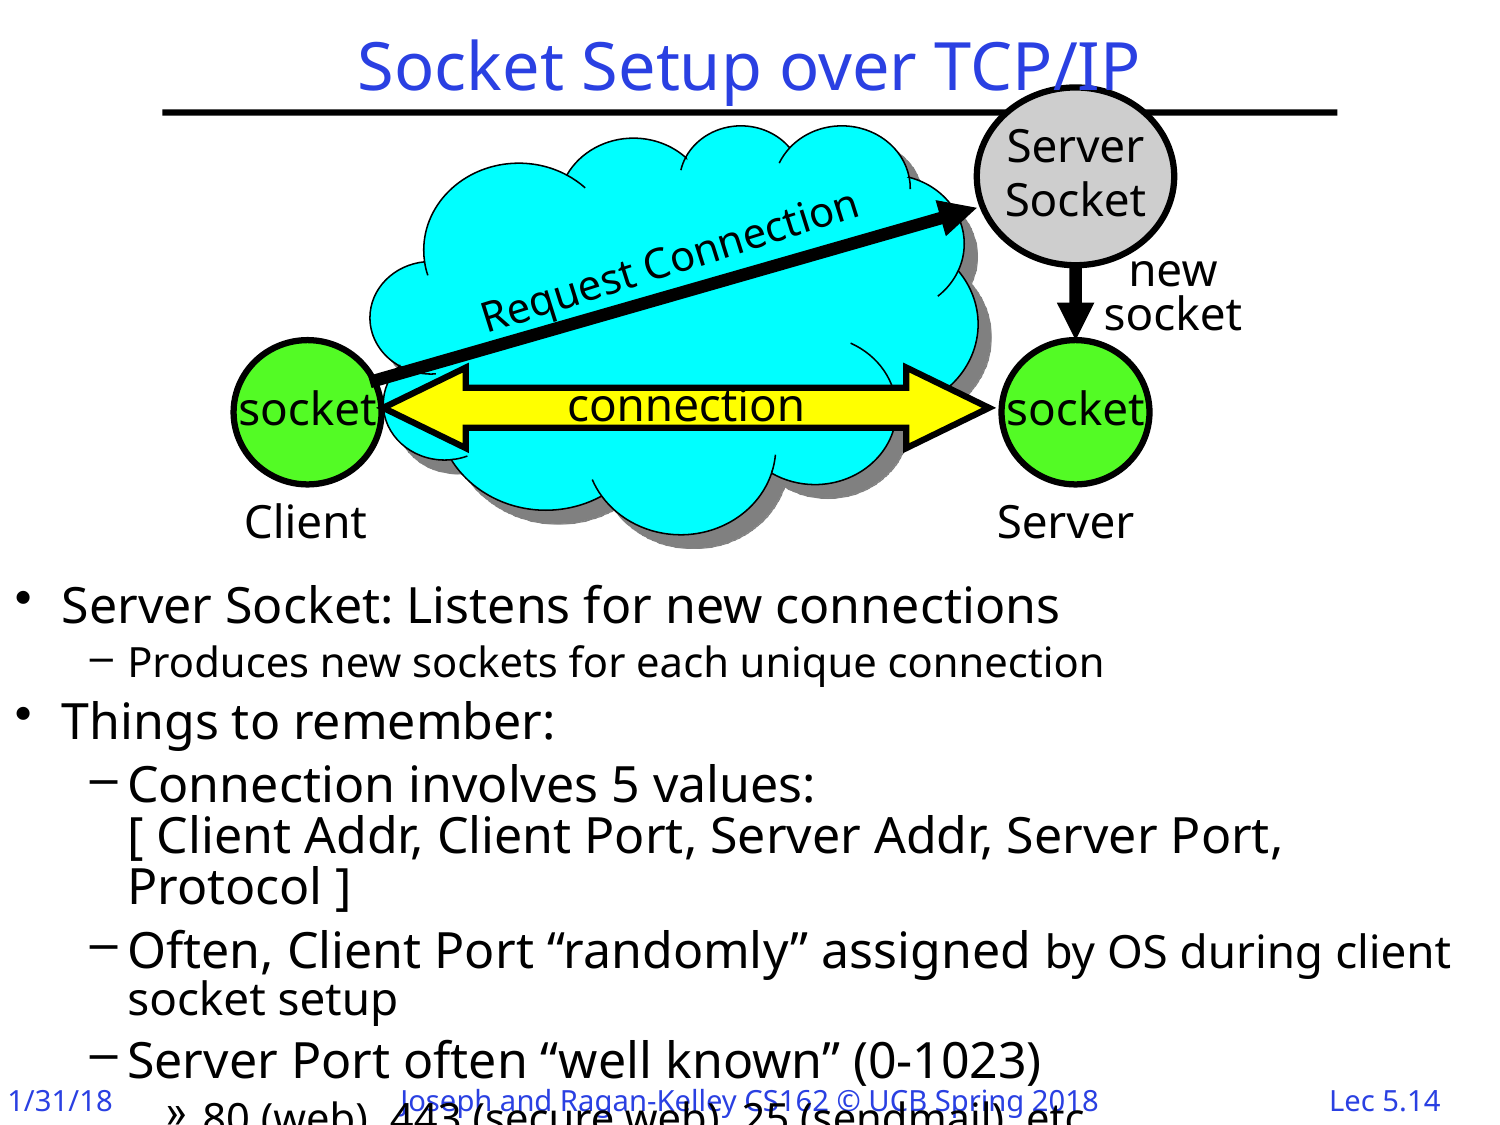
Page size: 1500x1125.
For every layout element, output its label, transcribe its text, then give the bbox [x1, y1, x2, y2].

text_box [233, 87, 1249, 556]
list Server Socket: Listens for new connections Produces new sockets for each unique connection Things to remember: Connection involves 5 values: [ Client Addr, Client Port, Server Addr, Server Port, Protocol ] Often, Client Port “randomly” assigned by OS during client socket setup Server Port often “well known” (0-1023) 80 (web), 443 (secure web), 25 (sendmail), etc [0, 575, 1500, 1125]
title Socket Setup over TCP/IP [162, 24, 1338, 113]
